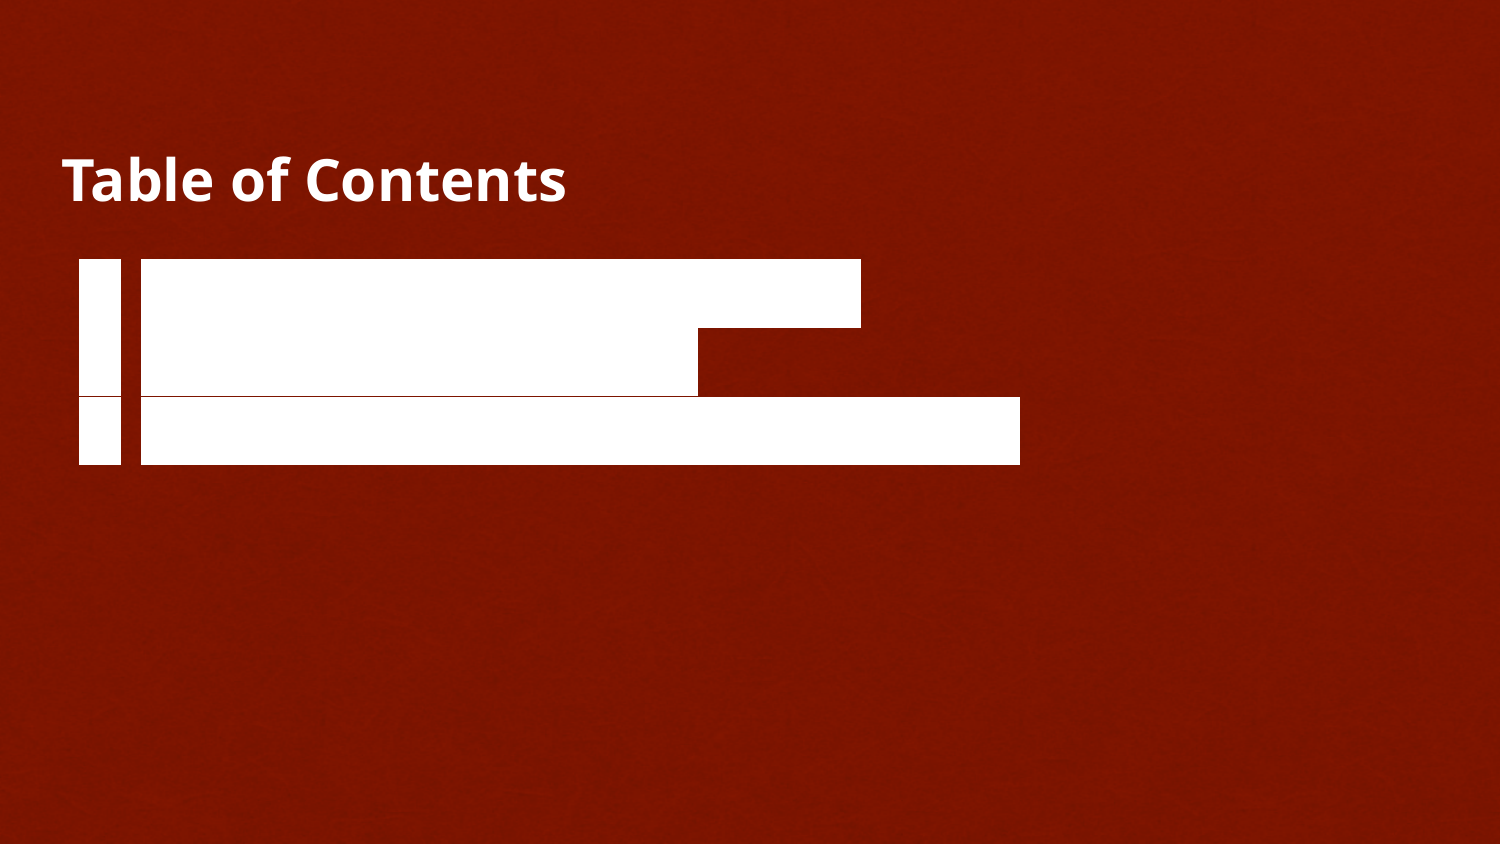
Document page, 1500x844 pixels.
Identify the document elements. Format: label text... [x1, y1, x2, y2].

text_box Get familiar with Warby Parker What is the Quiz Funnel A/B Testing with Home Try-On Funnel [51, 207, 1374, 507]
title Table of Contents [46, 127, 802, 222]
